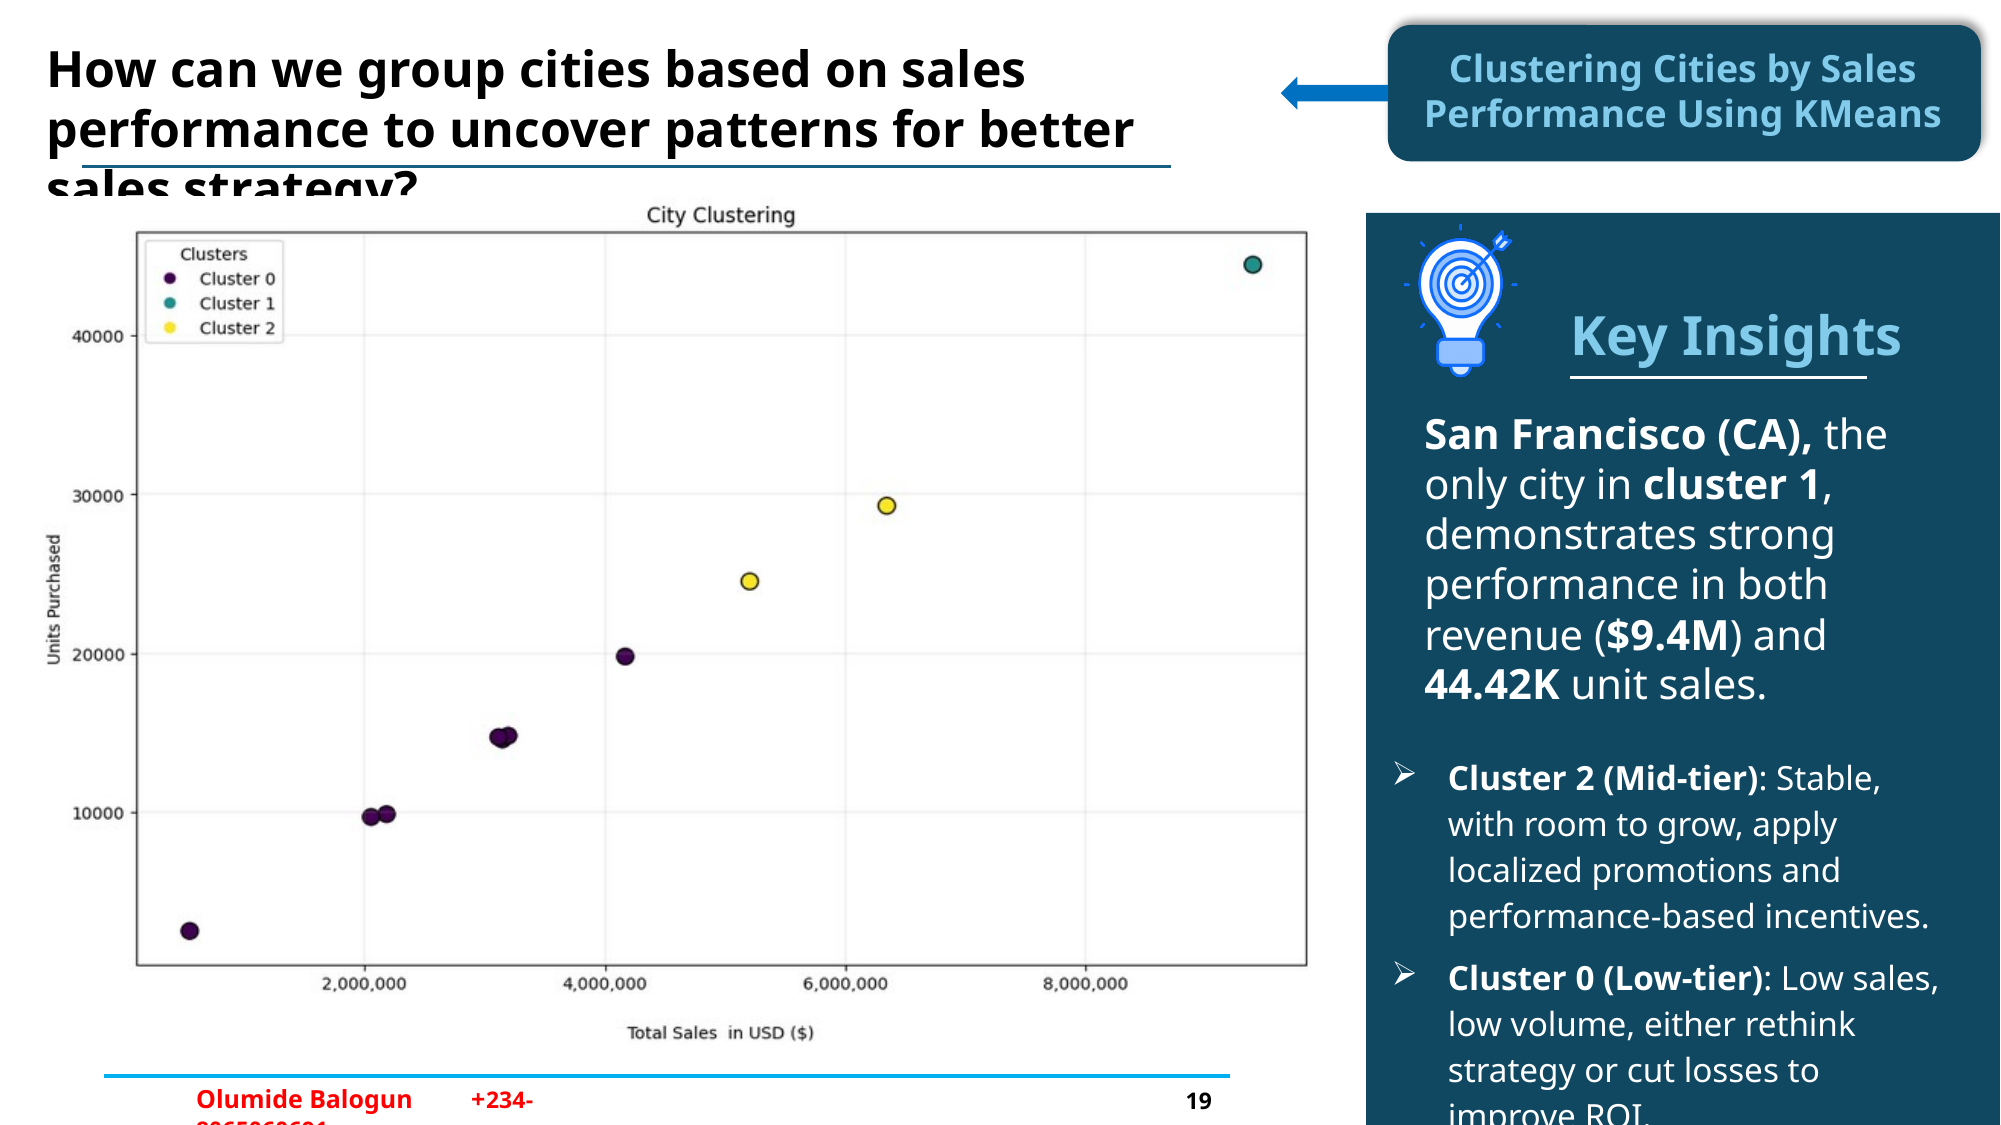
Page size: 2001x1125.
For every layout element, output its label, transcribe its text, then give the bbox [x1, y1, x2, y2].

text_box [1365, 211, 2000, 1125]
picture [1387, 223, 1534, 378]
text_box [1278, 72, 1390, 114]
text_box Clustering Cities by Sales Performance Using KMeans [1407, 37, 1959, 143]
picture [31, 196, 1329, 1049]
text_box San Francisco (CA), the only city in cluster 1, demonstrates strong performance in both revenue ($9.4M) and 44.42K unit sales. [1409, 400, 1957, 716]
text_box Olumide Balogun +234-8065060691 [181, 1077, 627, 1125]
text_box How can we group cities based on sales performance to uncover patterns for better sales strategy? [31, 30, 1256, 196]
text_box Cluster 2 (Mid-tier): Stable, with room to grow, apply localized promotions and performance-based incentives. Cluster 0 (Low-tier): Low sales, low volume, either rethink strategy or cut losses to improve ROI. [1376, 743, 1970, 1125]
text_box 19 [1170, 1079, 1234, 1122]
text_box [1386, 23, 1983, 163]
text_box Key Insights [1556, 293, 1920, 374]
